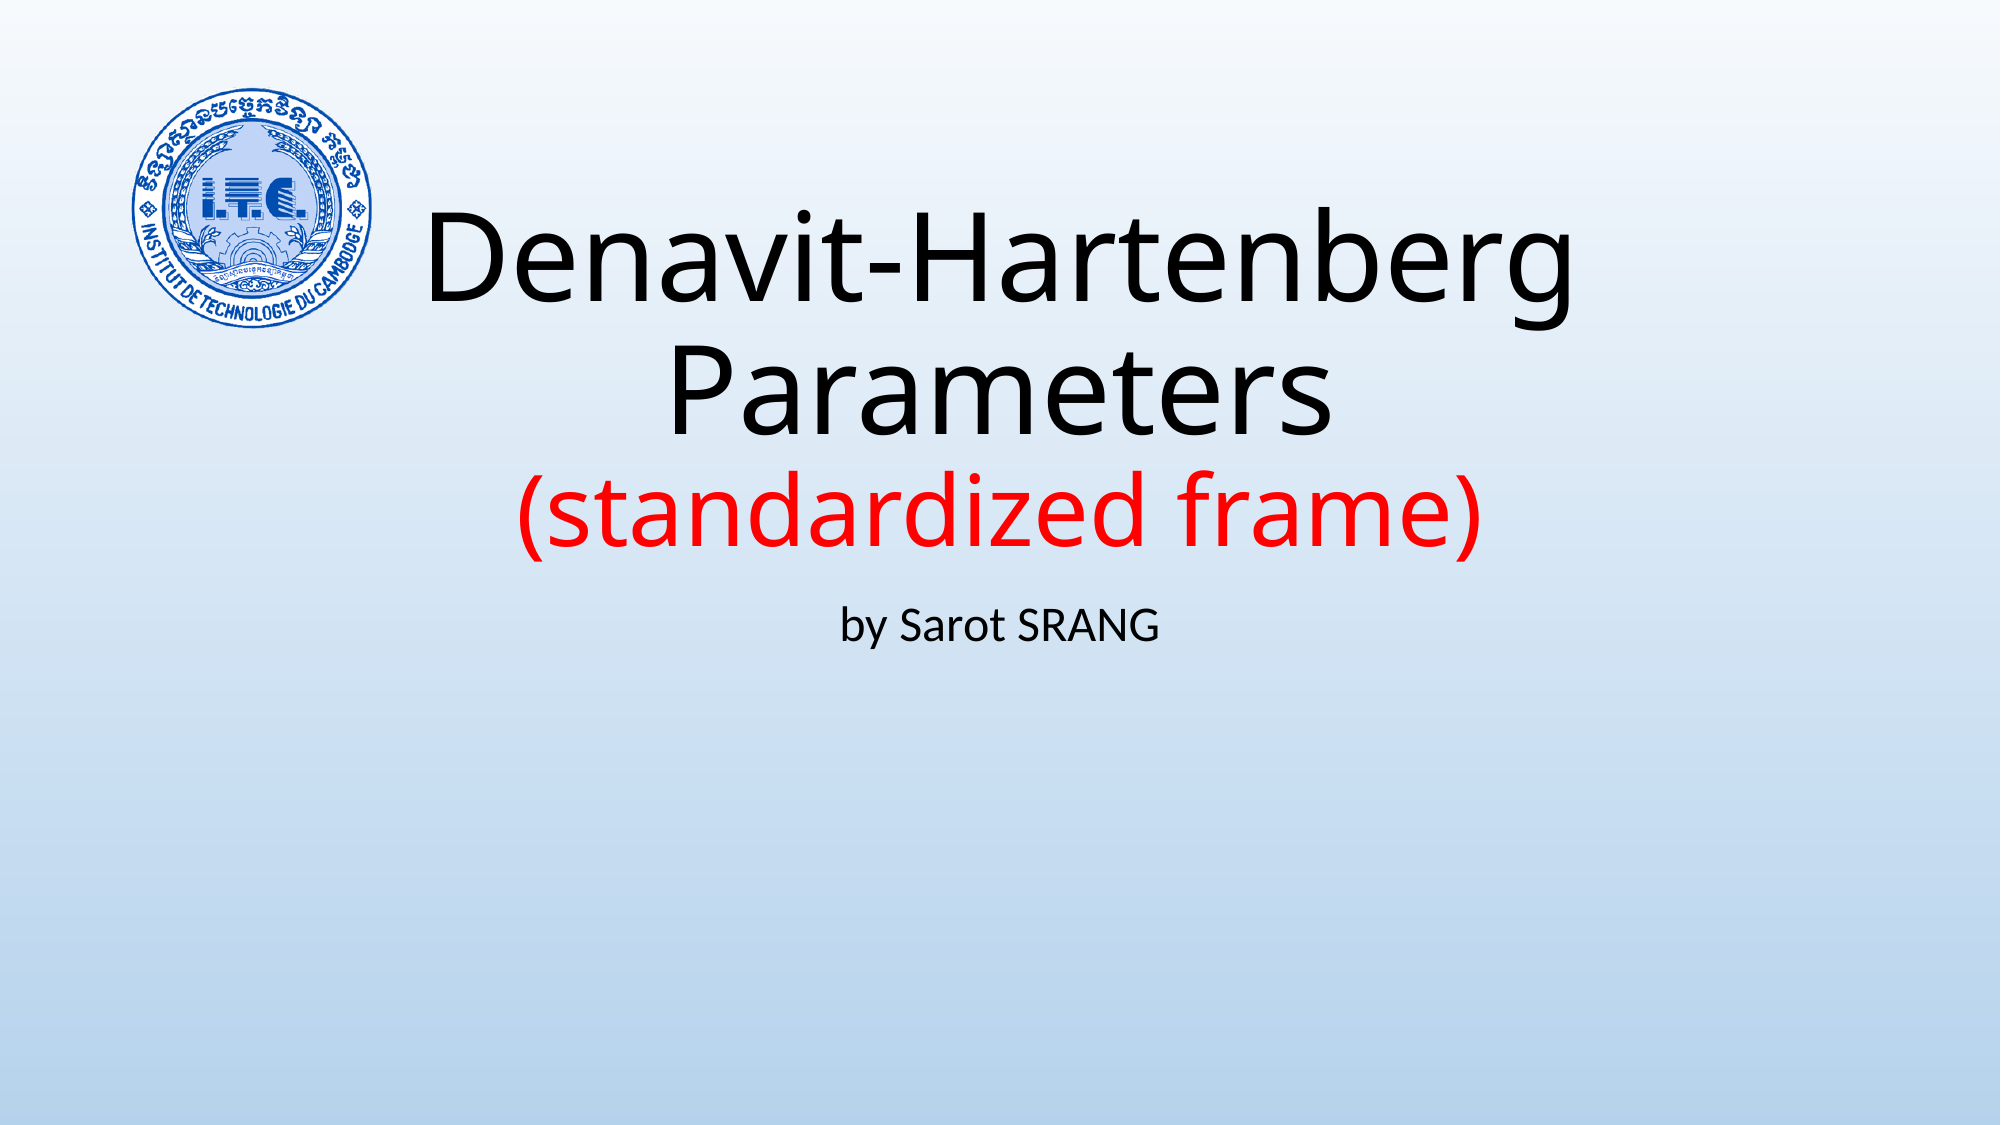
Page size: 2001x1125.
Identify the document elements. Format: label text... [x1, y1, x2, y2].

picture [109, 65, 391, 345]
subtitle by Sarot SRANG [249, 590, 1750, 863]
title Denavit-Hartenberg Parameters (standardized frame) [249, 184, 1750, 576]
